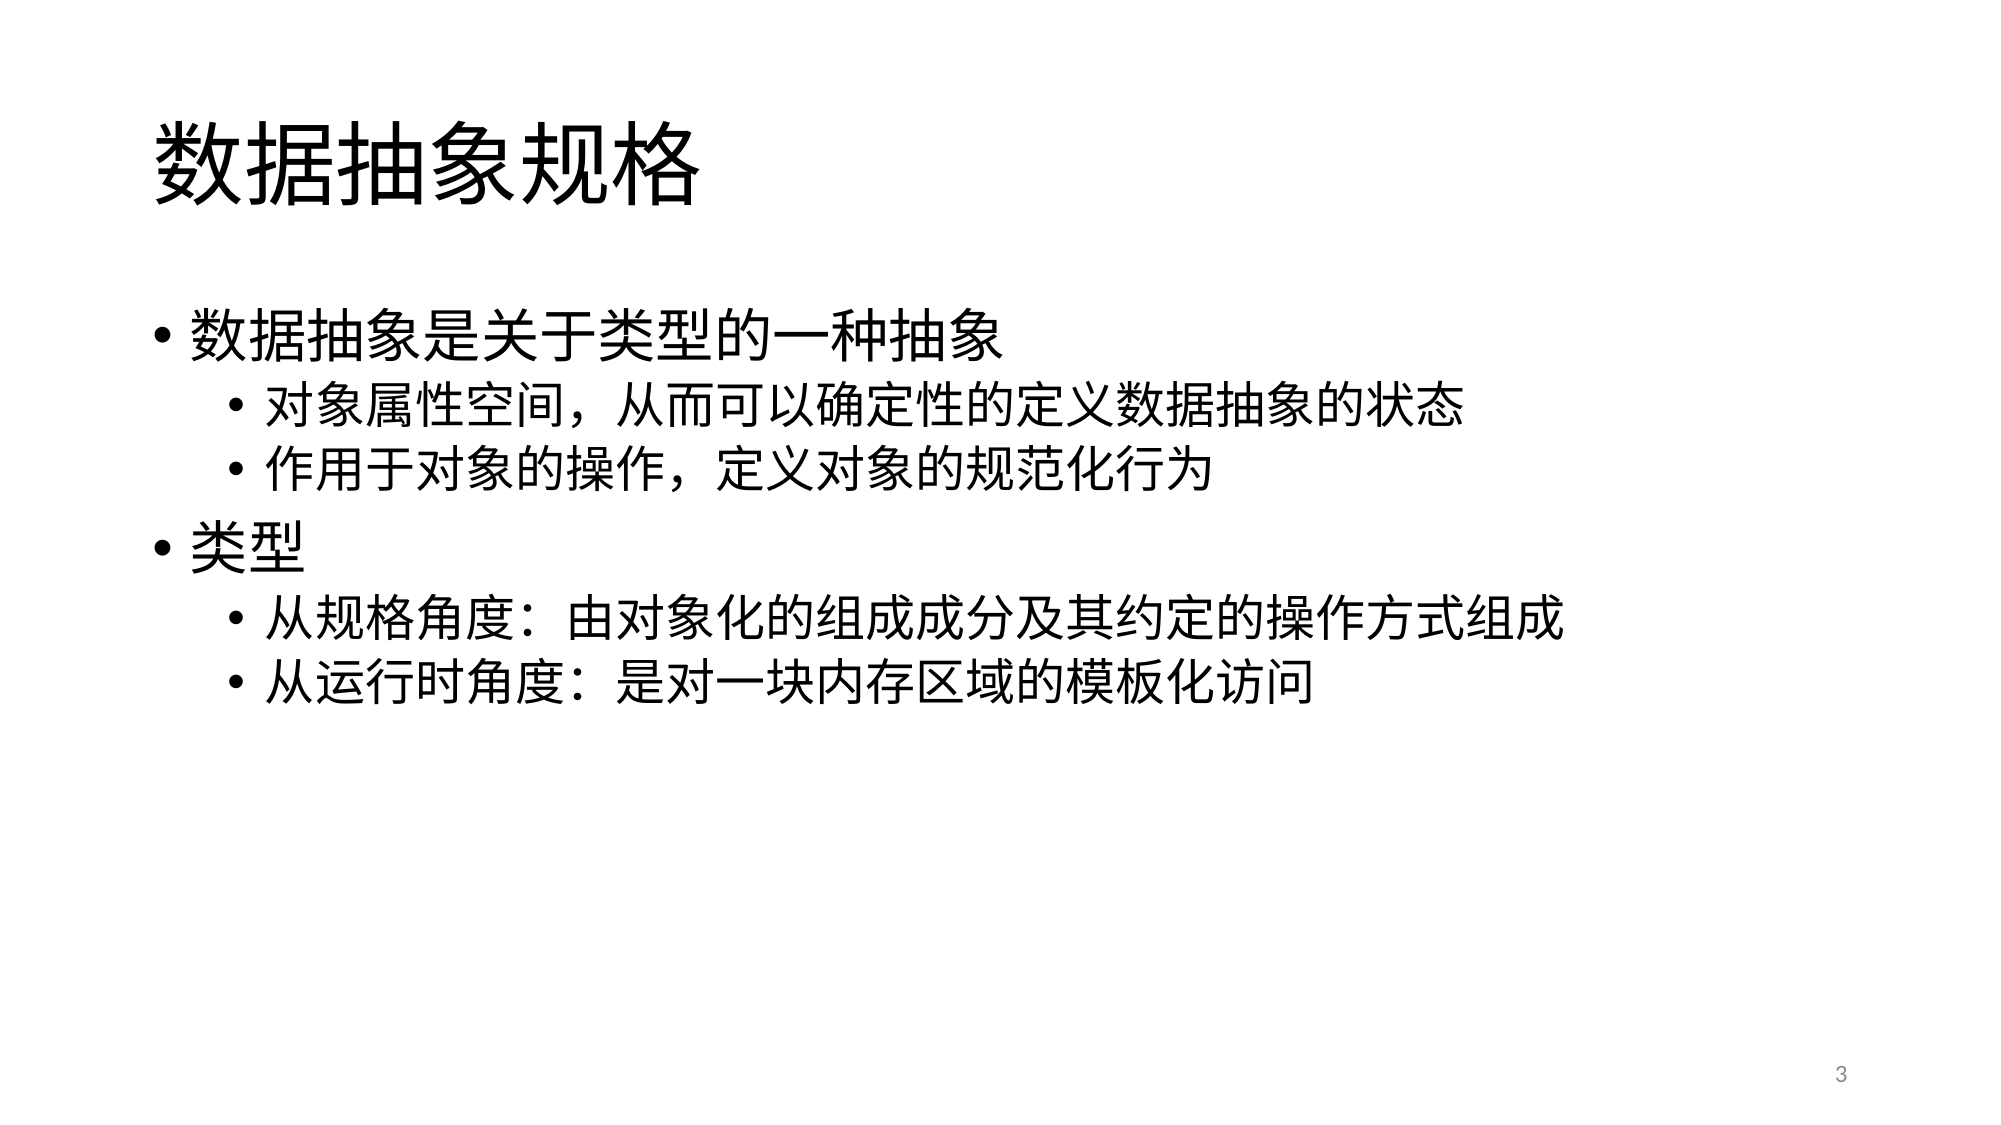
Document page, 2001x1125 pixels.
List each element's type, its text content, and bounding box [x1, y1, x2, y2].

slide_number 3 [1412, 1042, 1863, 1103]
title 数据抽象规格 [137, 59, 1863, 278]
list 数据抽象是关于类型的一种抽象 对象属性空间，从而可以确定性的定义数据抽象的状态 作用于对象的操作，定义对象的规范化行为 类型 从规格角度：由对象化的组成成分及其约定的操作方式组成 从运行时角度：是对一块内存区域的模板化访问 [137, 299, 1863, 1014]
